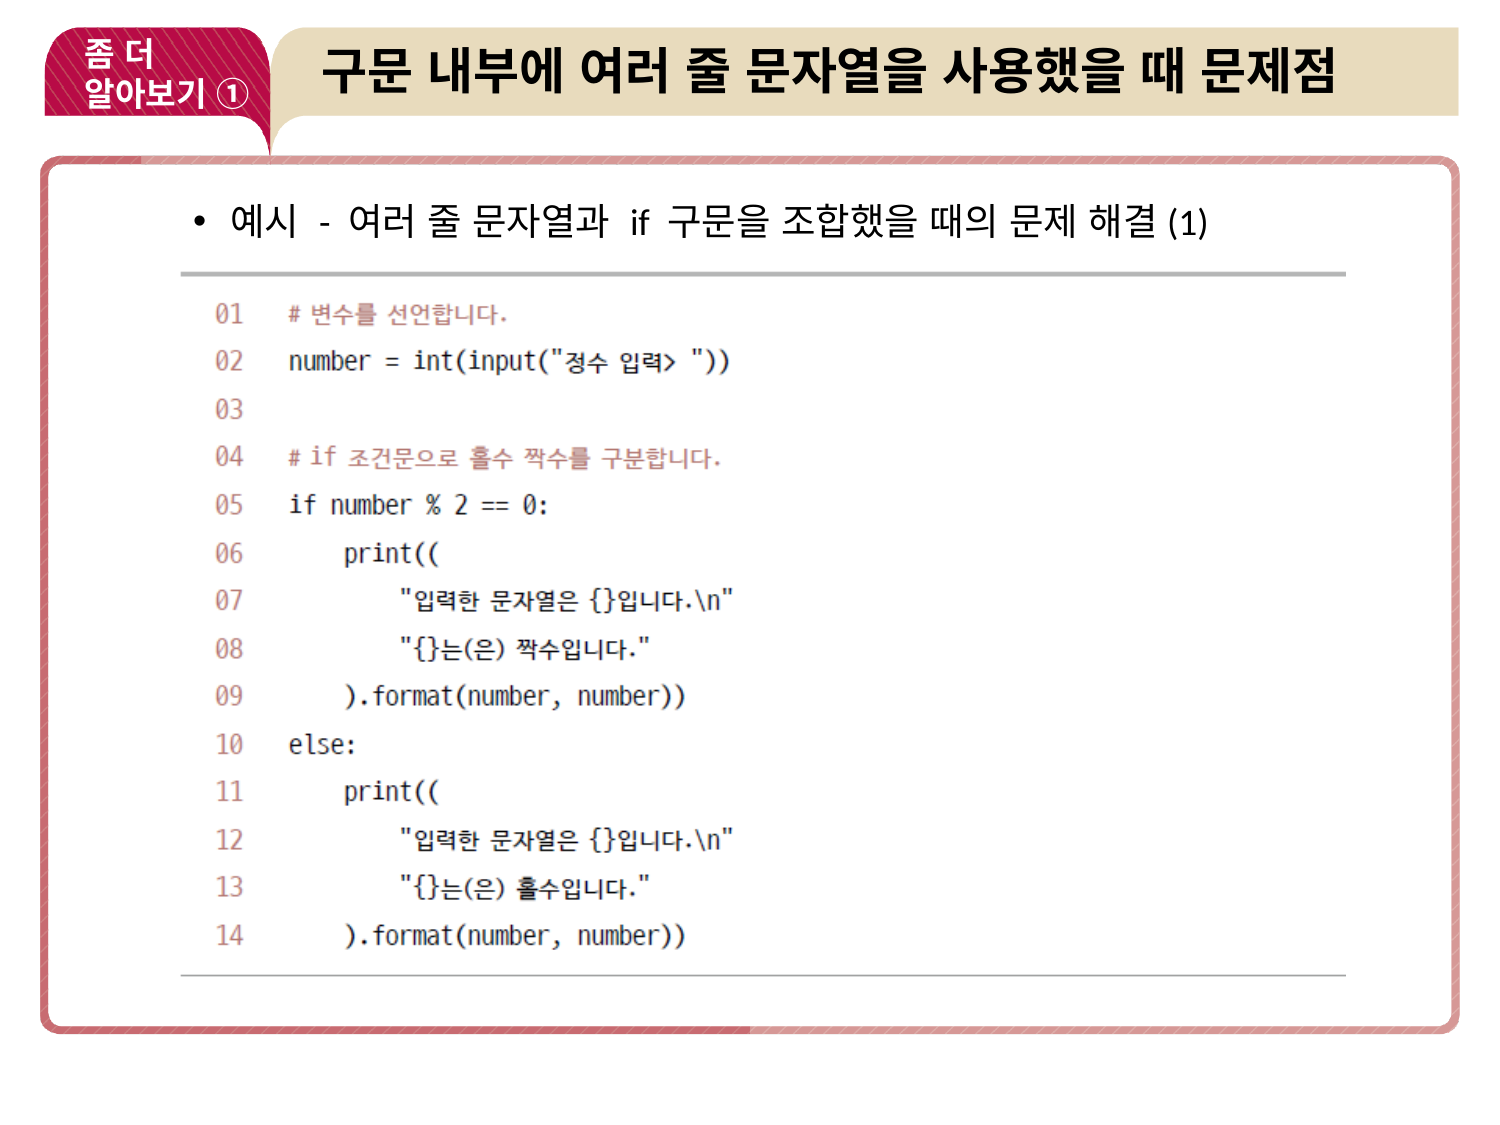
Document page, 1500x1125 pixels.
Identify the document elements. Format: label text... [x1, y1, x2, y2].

text_box 좀 더 알아보기 ① [70, 25, 265, 120]
list 예시 - 여러 줄 문자열과 if 구문을 조합했을 때의 문제 해결(1) [103, 195, 1397, 1014]
picture [0, 0, 1500, 1043]
title 구문 내부에 여러 줄 문자열을 사용했을 때 문제점 [306, 42, 1436, 105]
